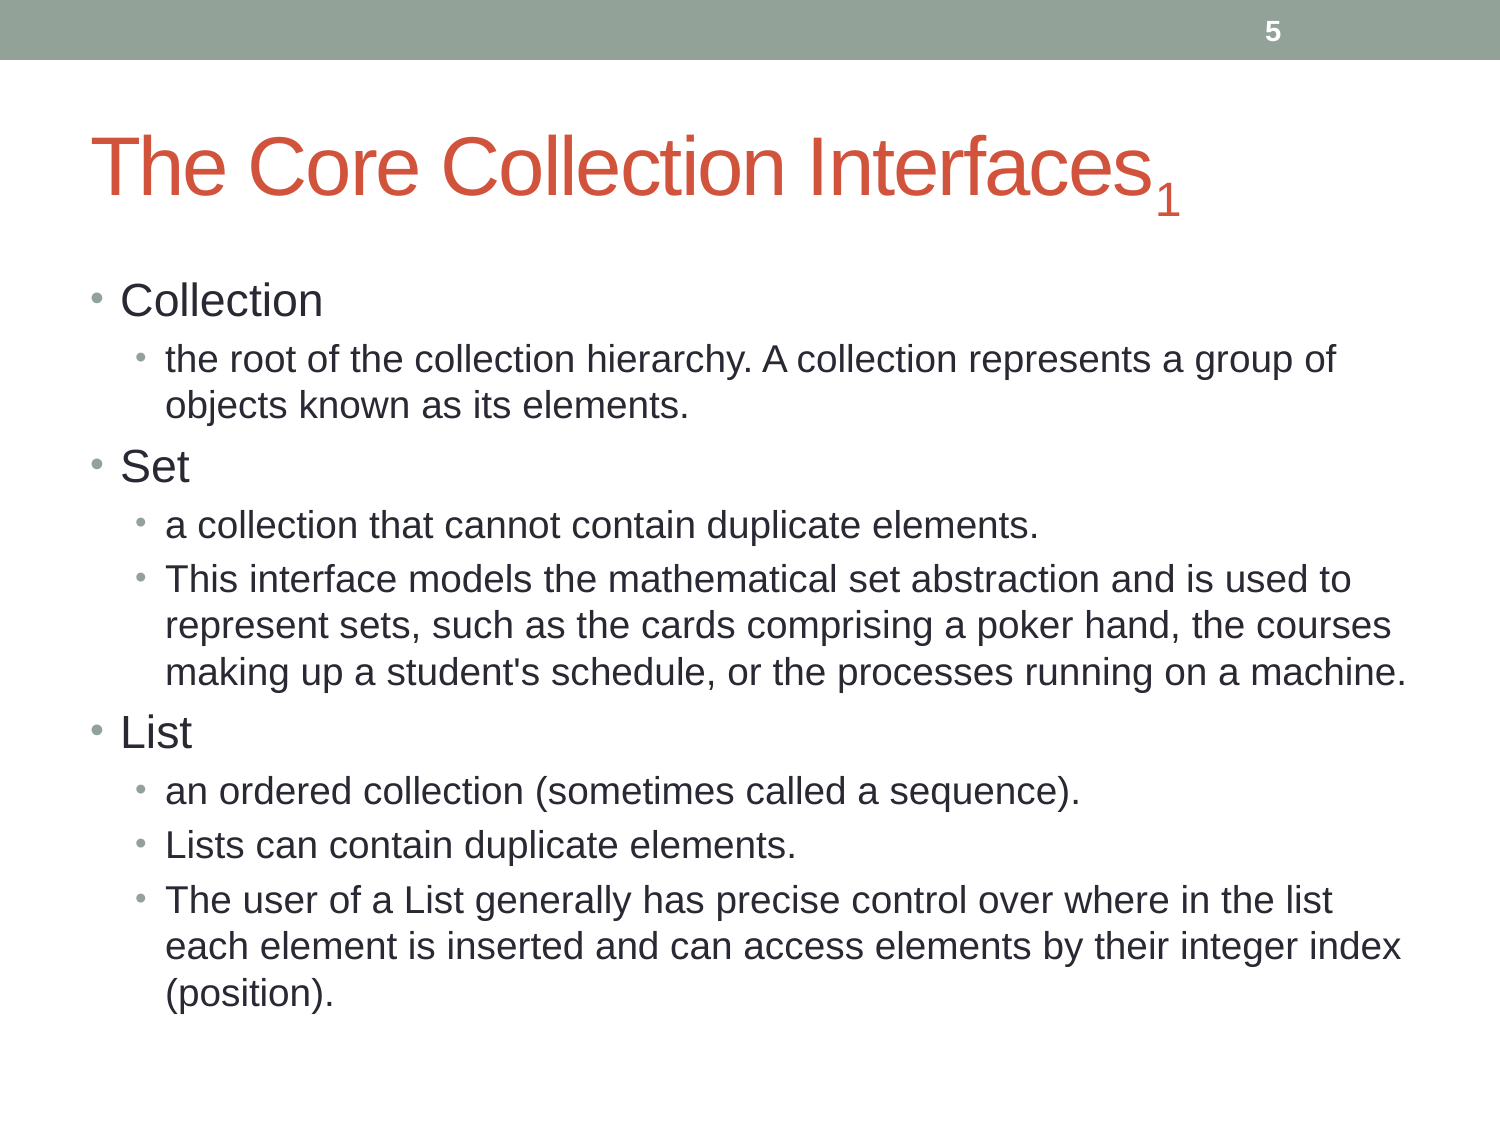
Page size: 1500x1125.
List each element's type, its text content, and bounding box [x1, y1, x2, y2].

list Collection the root of the collection hierarchy. A collection represents a group of objects known as its elements. Set a collection that cannot contain duplicate elements. This interface models the mathematical set abstraction and is used to represent sets, such as the cards comprising a poker hand, the courses making up a student's schedule, or the processes running on a machine. List an ordered collection (sometimes called a sequence). Lists can contain duplicate elements. The user of a List generally has precise control over where in the list each element is inserted and can access elements by their integer index (position). [75, 262, 1425, 1063]
title The Core Collection Interfaces1 [75, 87, 1425, 250]
slide_number 5 [1250, 3, 1425, 57]
